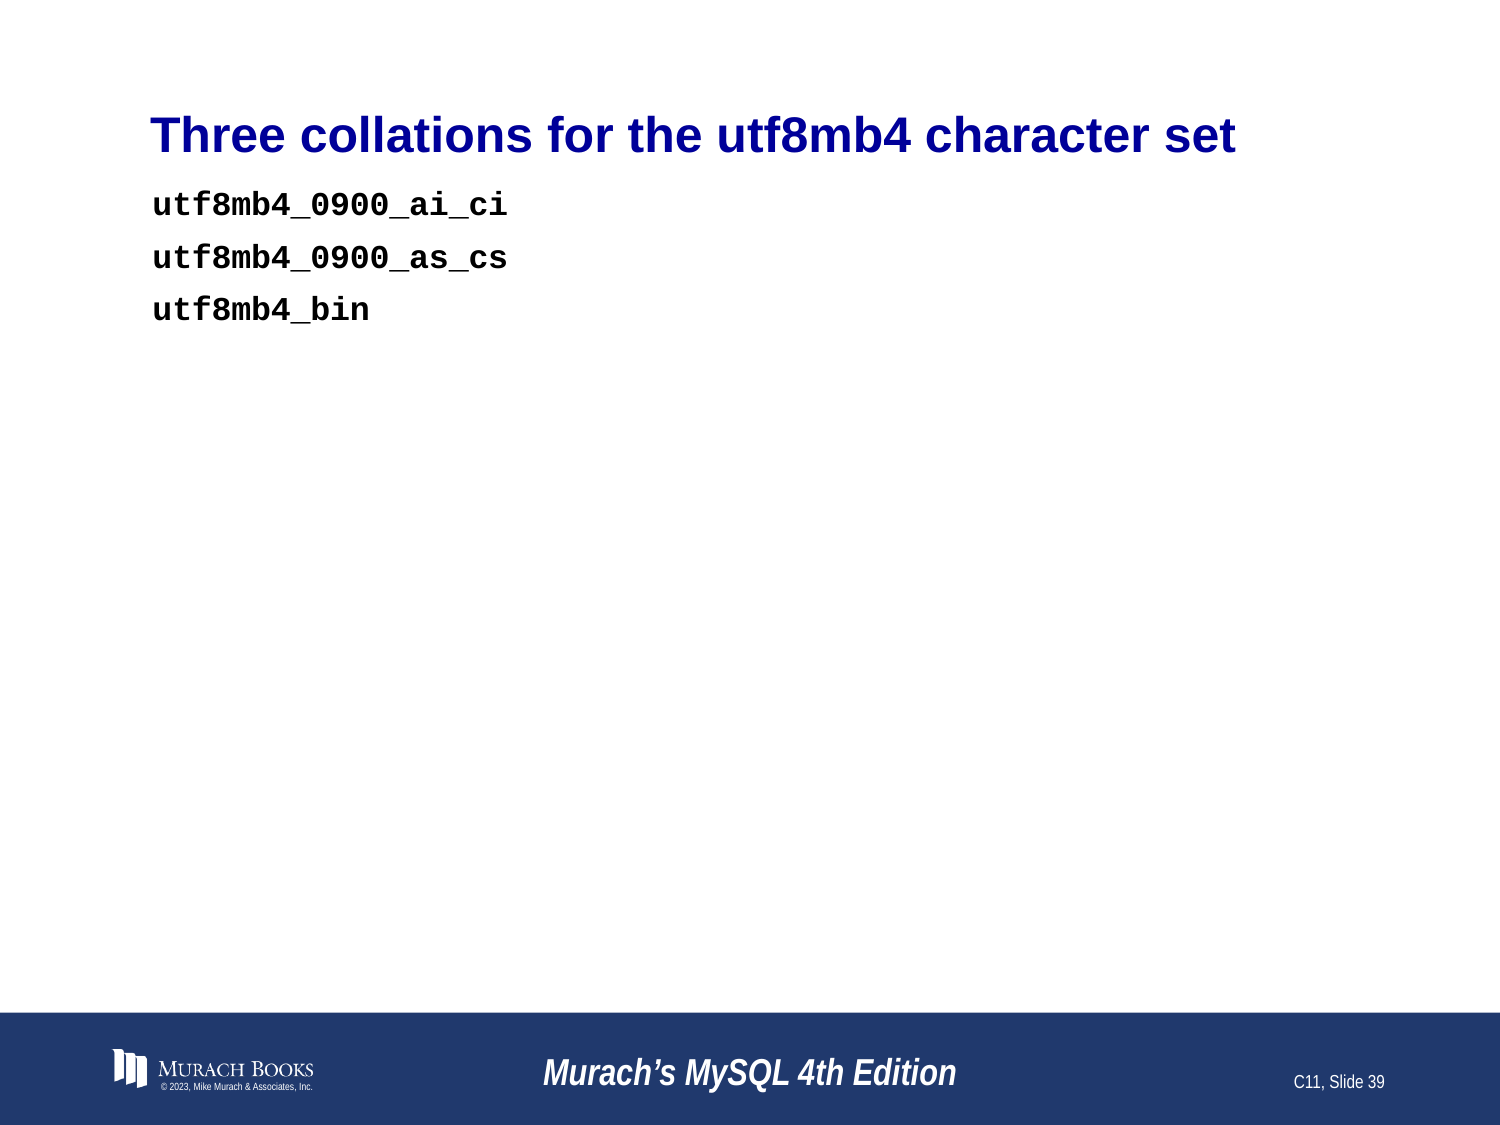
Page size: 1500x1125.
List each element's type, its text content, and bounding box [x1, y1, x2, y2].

slide_number Murach’s MySQL 4th Edition [450, 1025, 1050, 1100]
slide_number C11, Slide 39 [1087, 1025, 1400, 1100]
footer © 2023, Mike Murach & Associates, Inc. [12, 1025, 450, 1100]
title Three collations for the utf8mb4 character set [150, 102, 1350, 164]
list utf8mb4_0900_ai_ci utf8mb4_0900_as_cs utf8mb4_bin [137, 174, 1350, 975]
